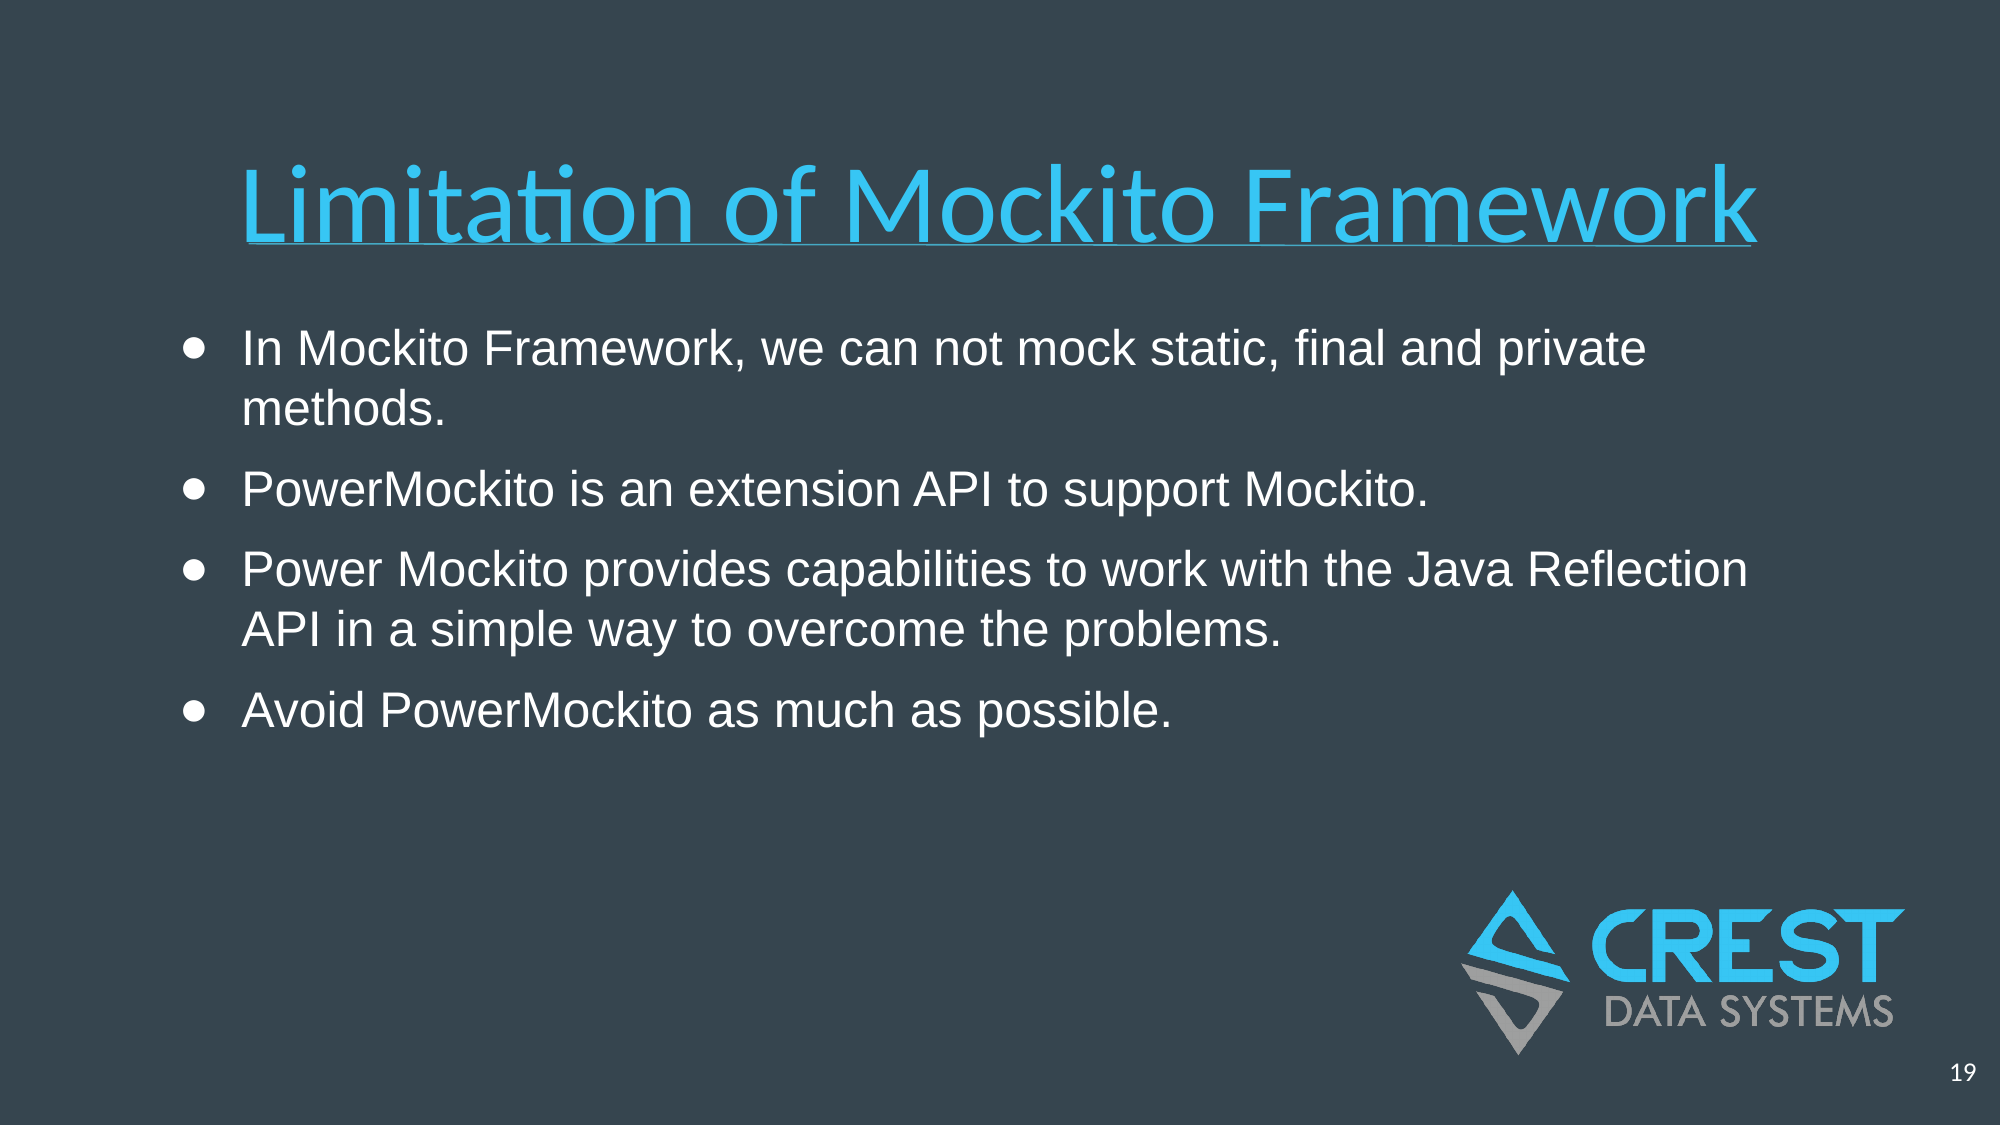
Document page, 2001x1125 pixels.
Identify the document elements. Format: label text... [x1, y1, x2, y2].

title Limitation of Mockito Framework [151, 66, 1849, 308]
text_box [248, 243, 1752, 247]
slide_number ‹#› [1871, 1038, 1992, 1125]
picture [1433, 874, 1938, 1071]
subtitle In Mockito Framework, we can not mock static, final and private methods. PowerMockito is an extension API to support Mockito. Power Mockito provides capabilities to work with the Java Reflection API in a simple way to overcome the problems. Avoid PowerMockito as much as possible. [151, 308, 1801, 942]
